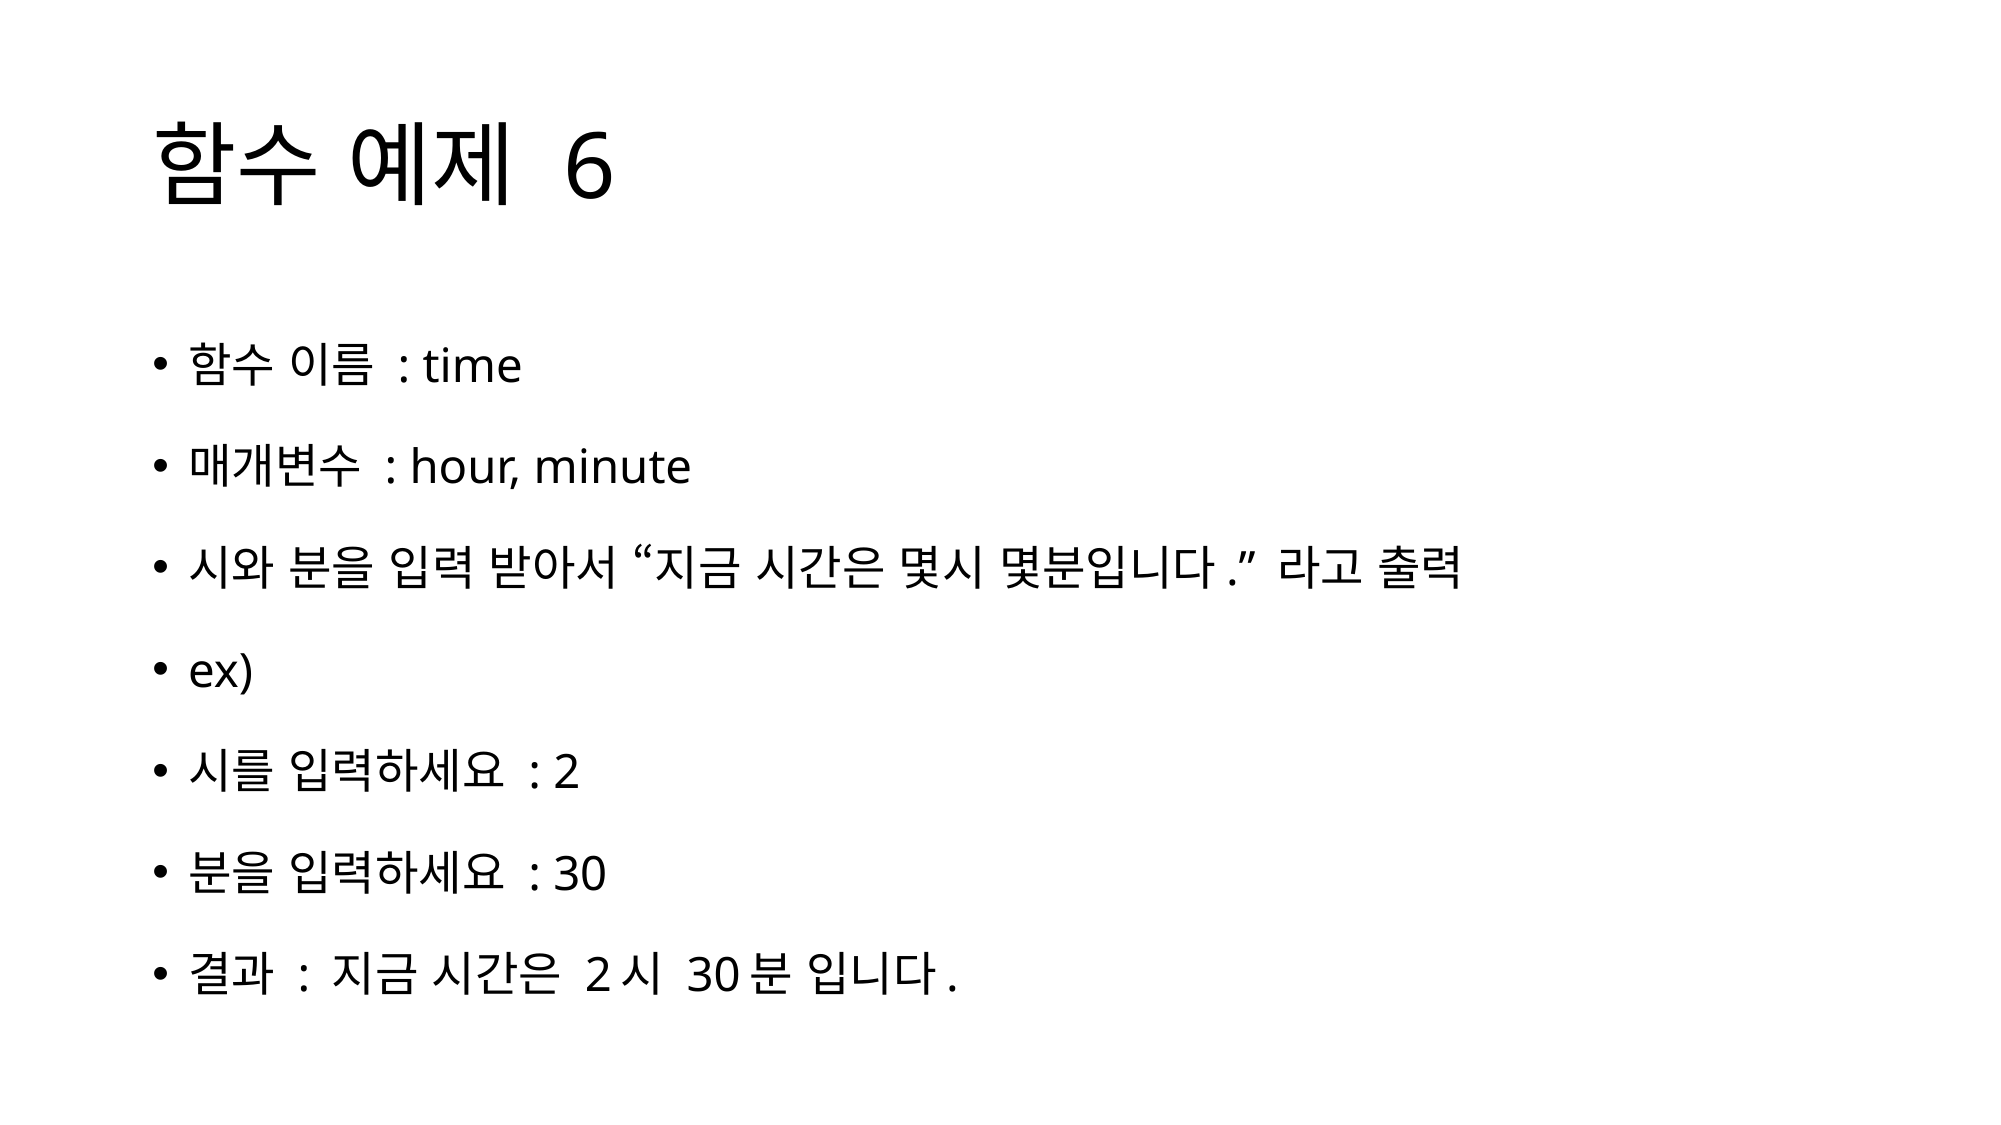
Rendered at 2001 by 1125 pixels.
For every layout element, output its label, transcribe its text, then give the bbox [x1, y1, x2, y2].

title 함수 예제 6 [137, 59, 1863, 278]
list 함수 이름 : time 매개변수 : hour, minute 시와 분을 입력 받아서 “지금 시간은 몇시 몇분입니다.” 라고 출력 ex) 시를 입력하세요 : 2 분을 입력하세요 : 30 결과 : 지금 시간은 2시 30분 입니다. [137, 299, 1910, 1014]
